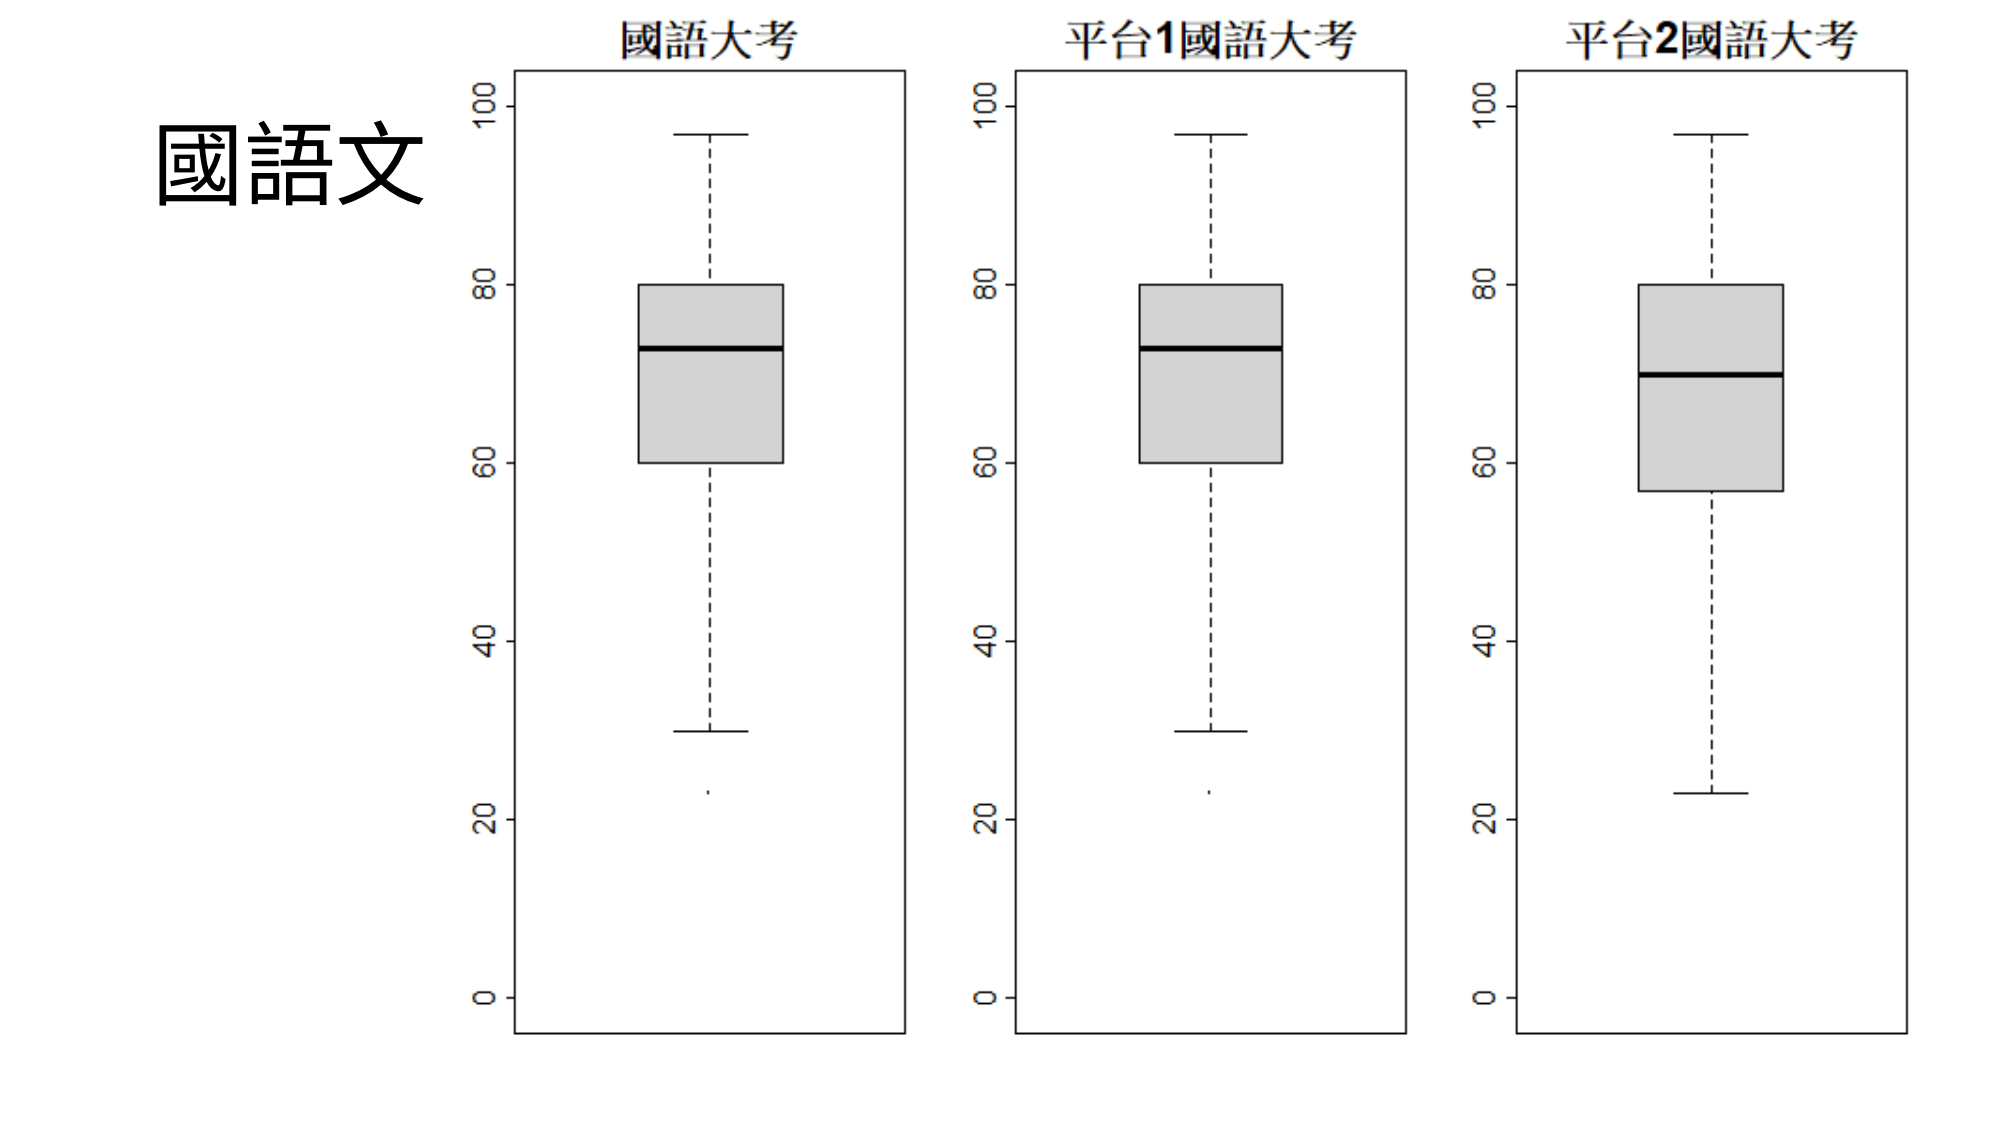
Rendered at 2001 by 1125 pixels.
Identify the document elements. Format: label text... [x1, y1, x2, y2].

title 國語文 [137, 59, 443, 278]
picture [443, 0, 1944, 1125]
